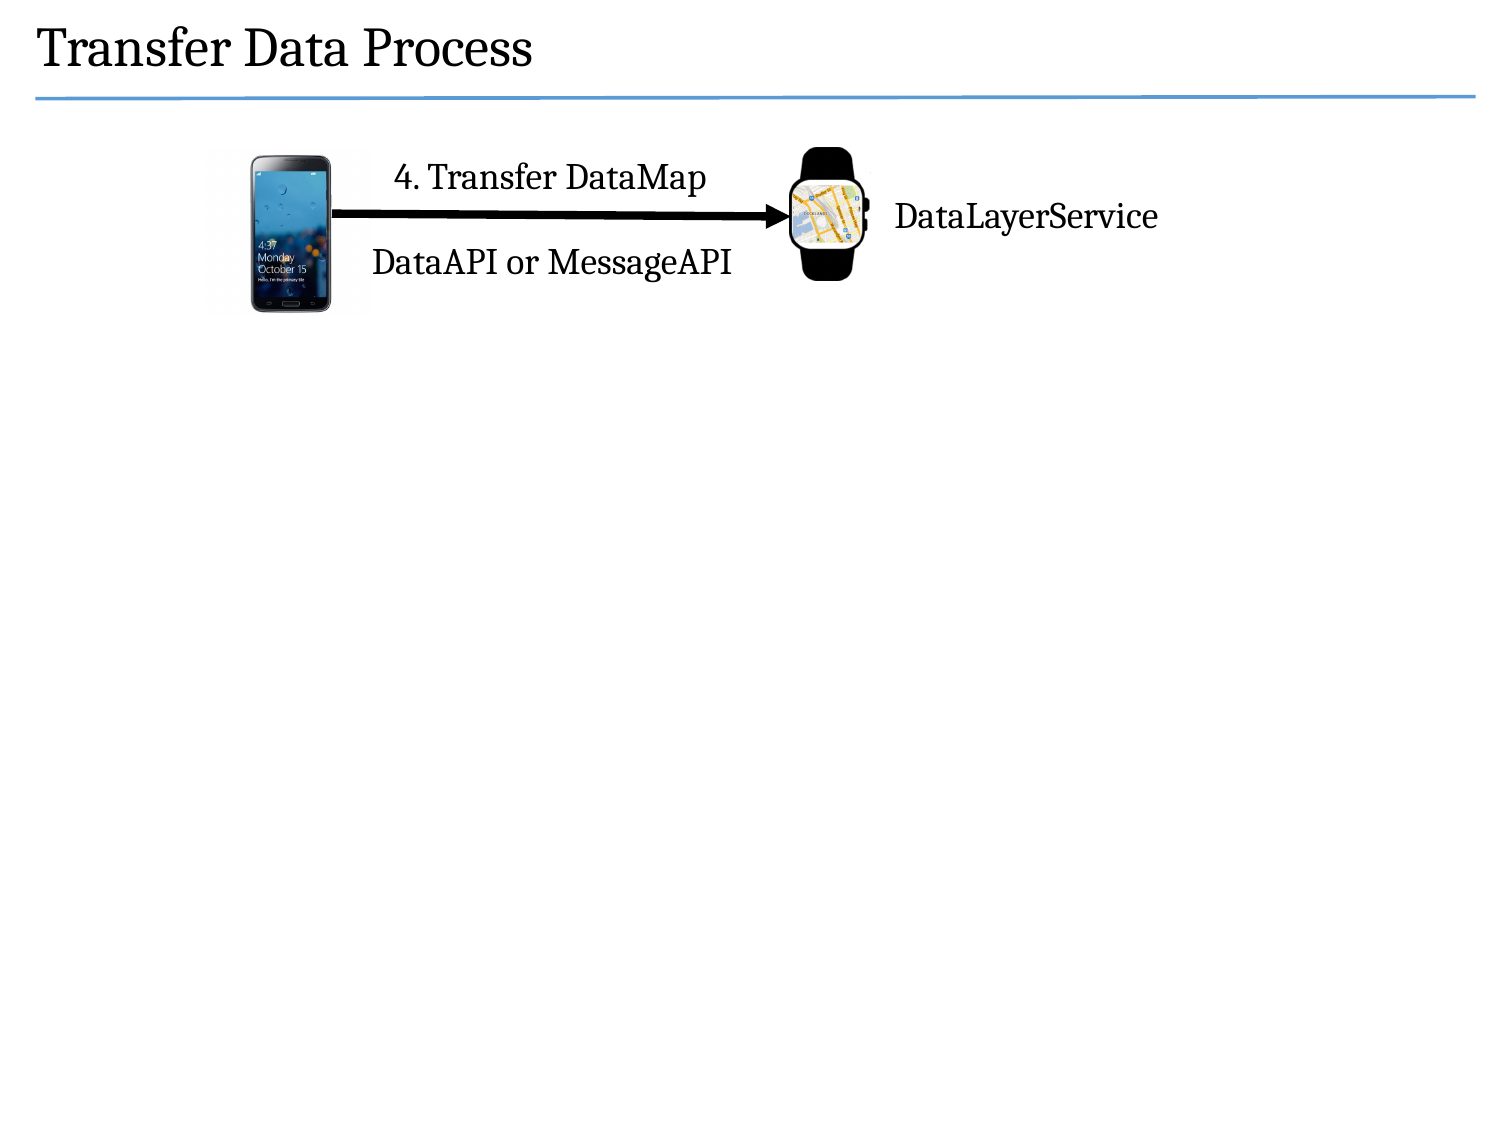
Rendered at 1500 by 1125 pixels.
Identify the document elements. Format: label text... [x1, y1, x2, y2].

text_box DataLayerService [879, 183, 1174, 244]
text_box 4. Transfer DataMap [379, 144, 723, 205]
picture [777, 138, 871, 296]
title Transfer Data Process [21, 0, 1316, 97]
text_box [331, 213, 791, 217]
picture [202, 147, 372, 317]
text_box DataAPI or MessageAPI [372, 229, 749, 290]
